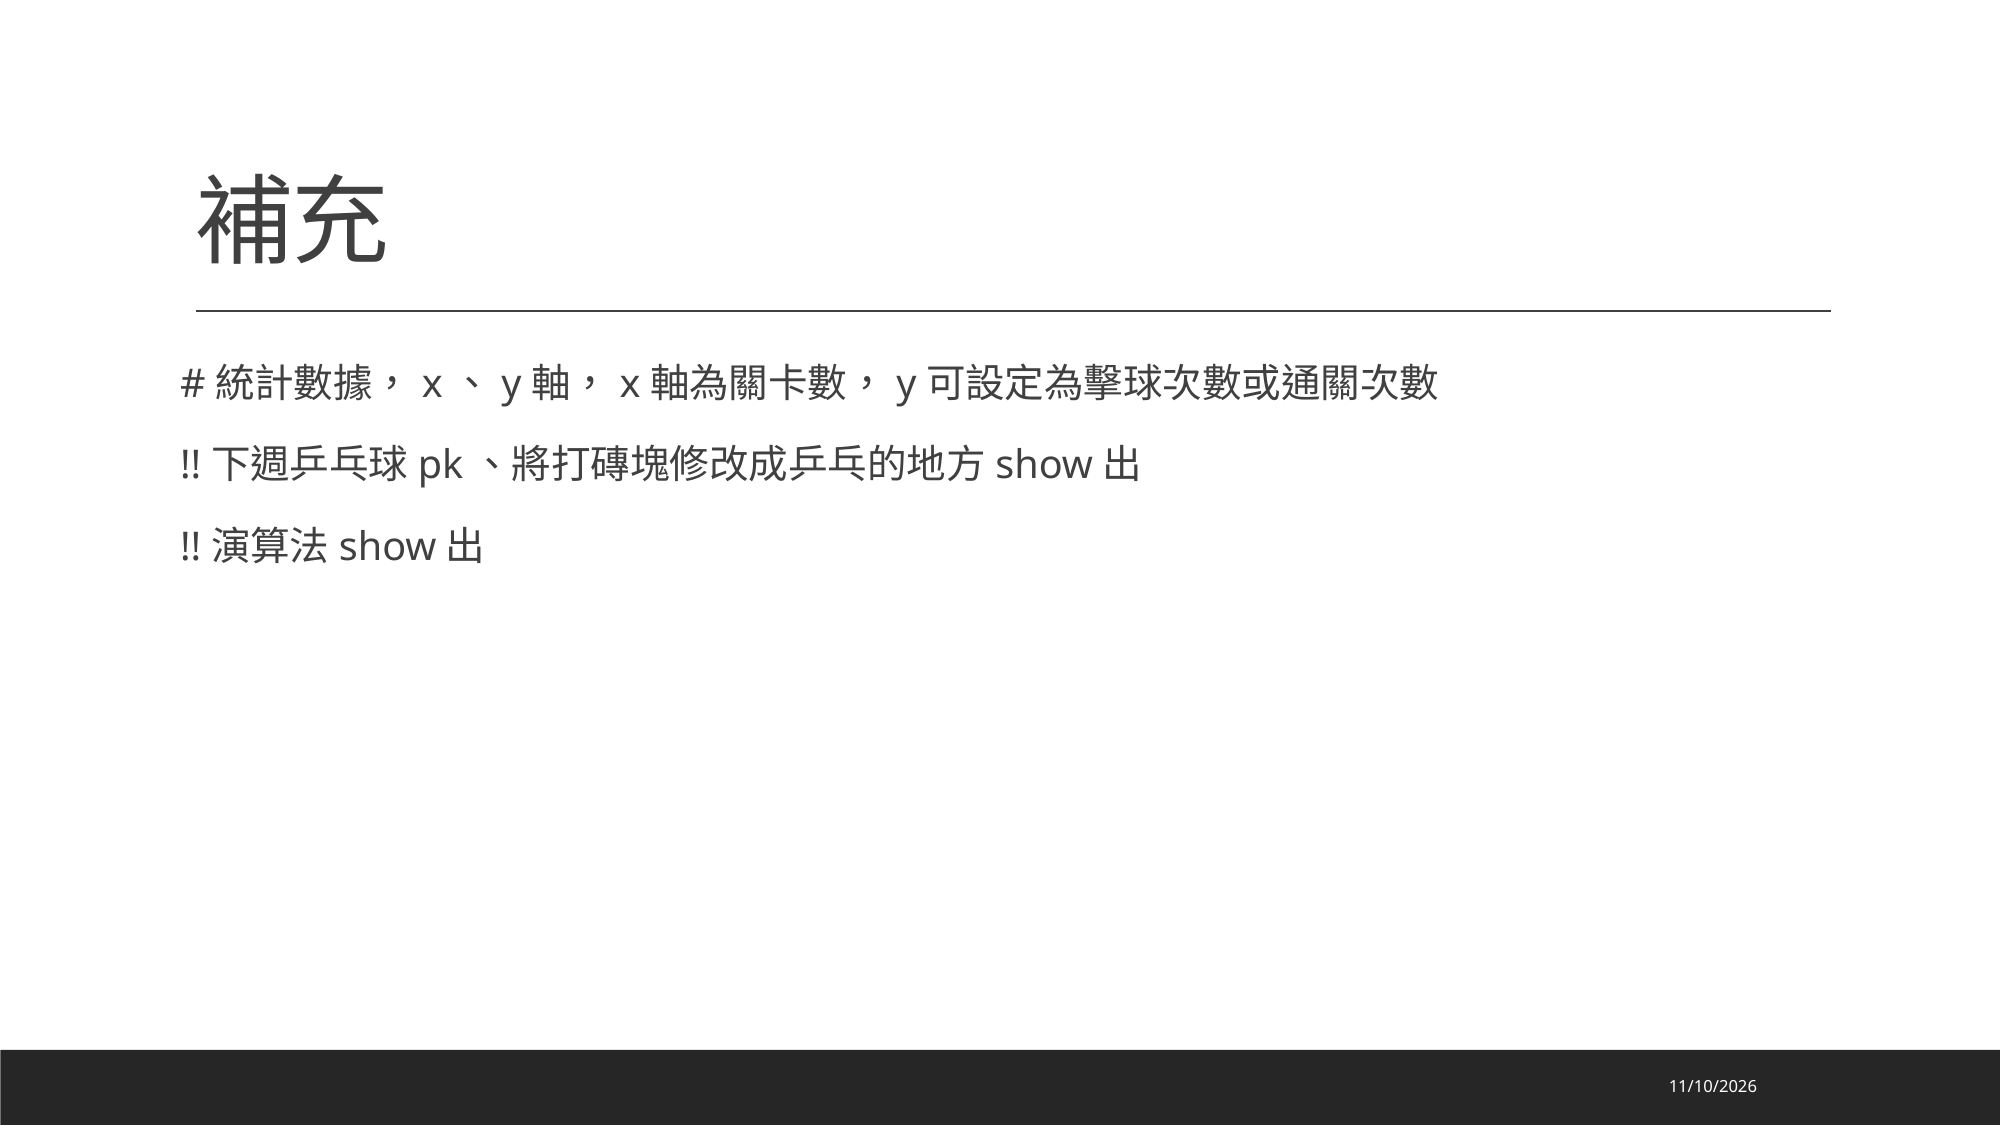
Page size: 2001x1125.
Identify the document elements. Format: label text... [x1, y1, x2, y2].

title 補充 [180, 47, 1830, 285]
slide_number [1348, 1057, 1773, 1118]
list #統計數據，x、y軸，x軸為關卡數，y可設定為擊球次數或通關次數 !!下週乒乓球pk、將打磚塊修改成乒乓的地方show出 !!演算法show出 [180, 345, 1830, 963]
